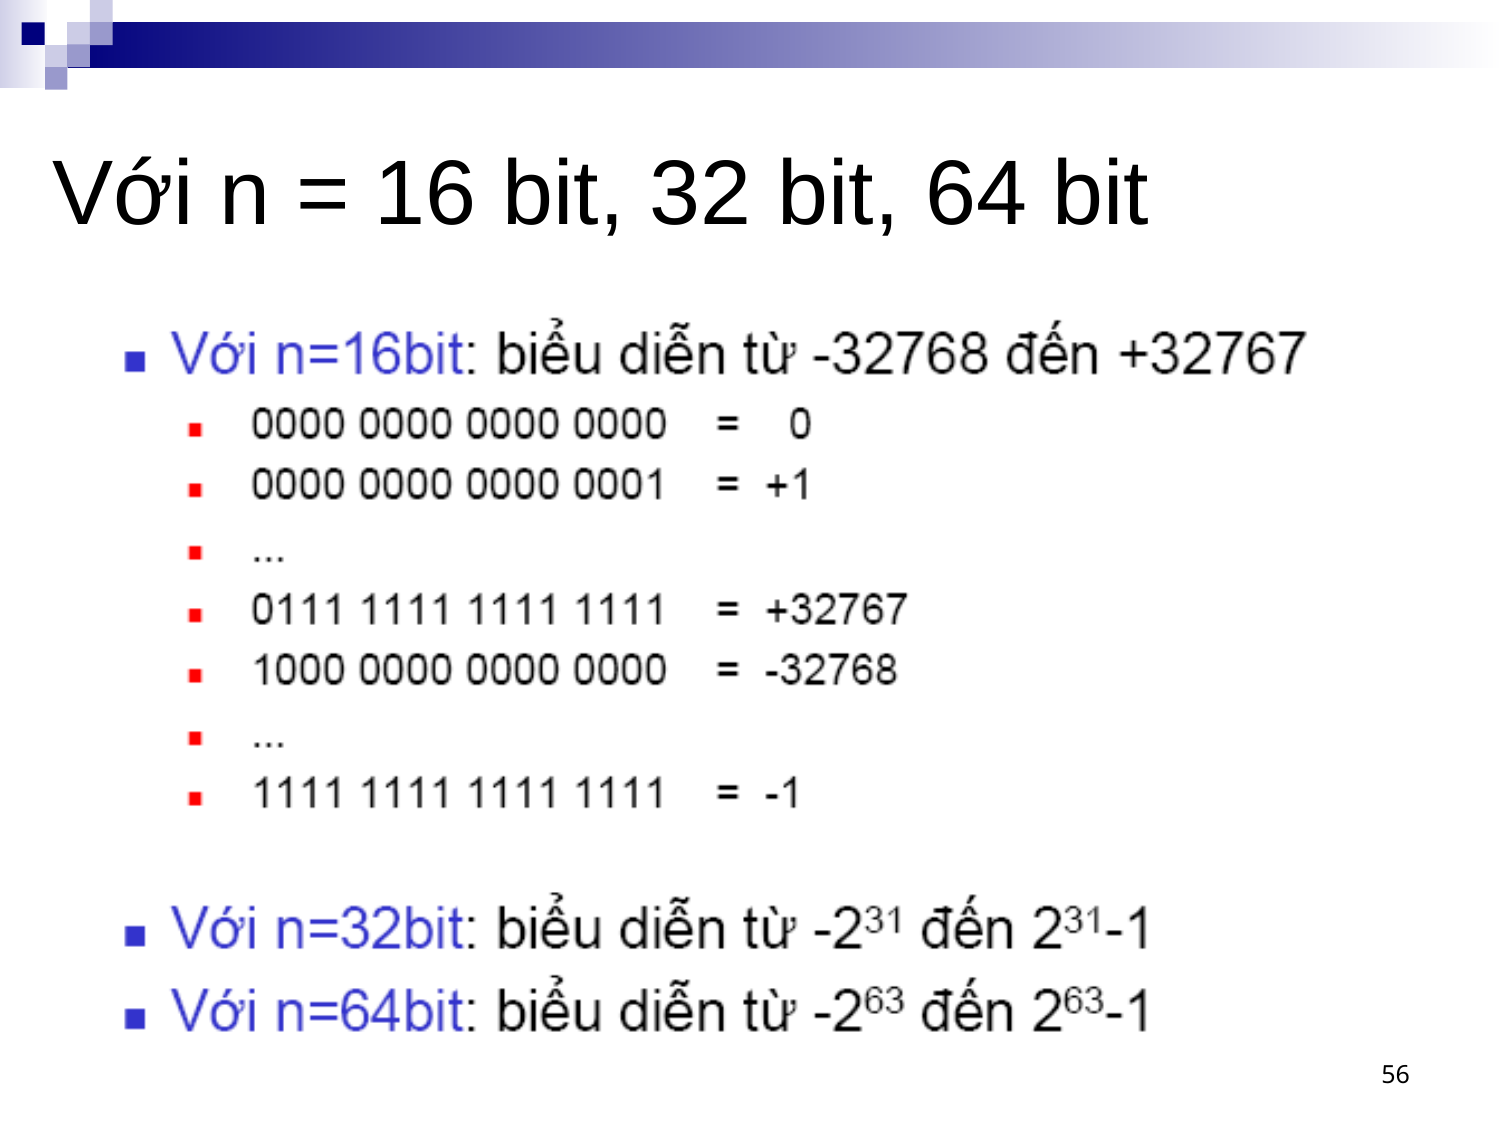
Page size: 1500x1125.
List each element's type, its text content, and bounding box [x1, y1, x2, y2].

title Với n = 16 bit, 32 bit, 64 bit [37, 75, 1475, 300]
slide_number ‹#› [1074, 1025, 1425, 1100]
picture [112, 312, 1326, 1043]
